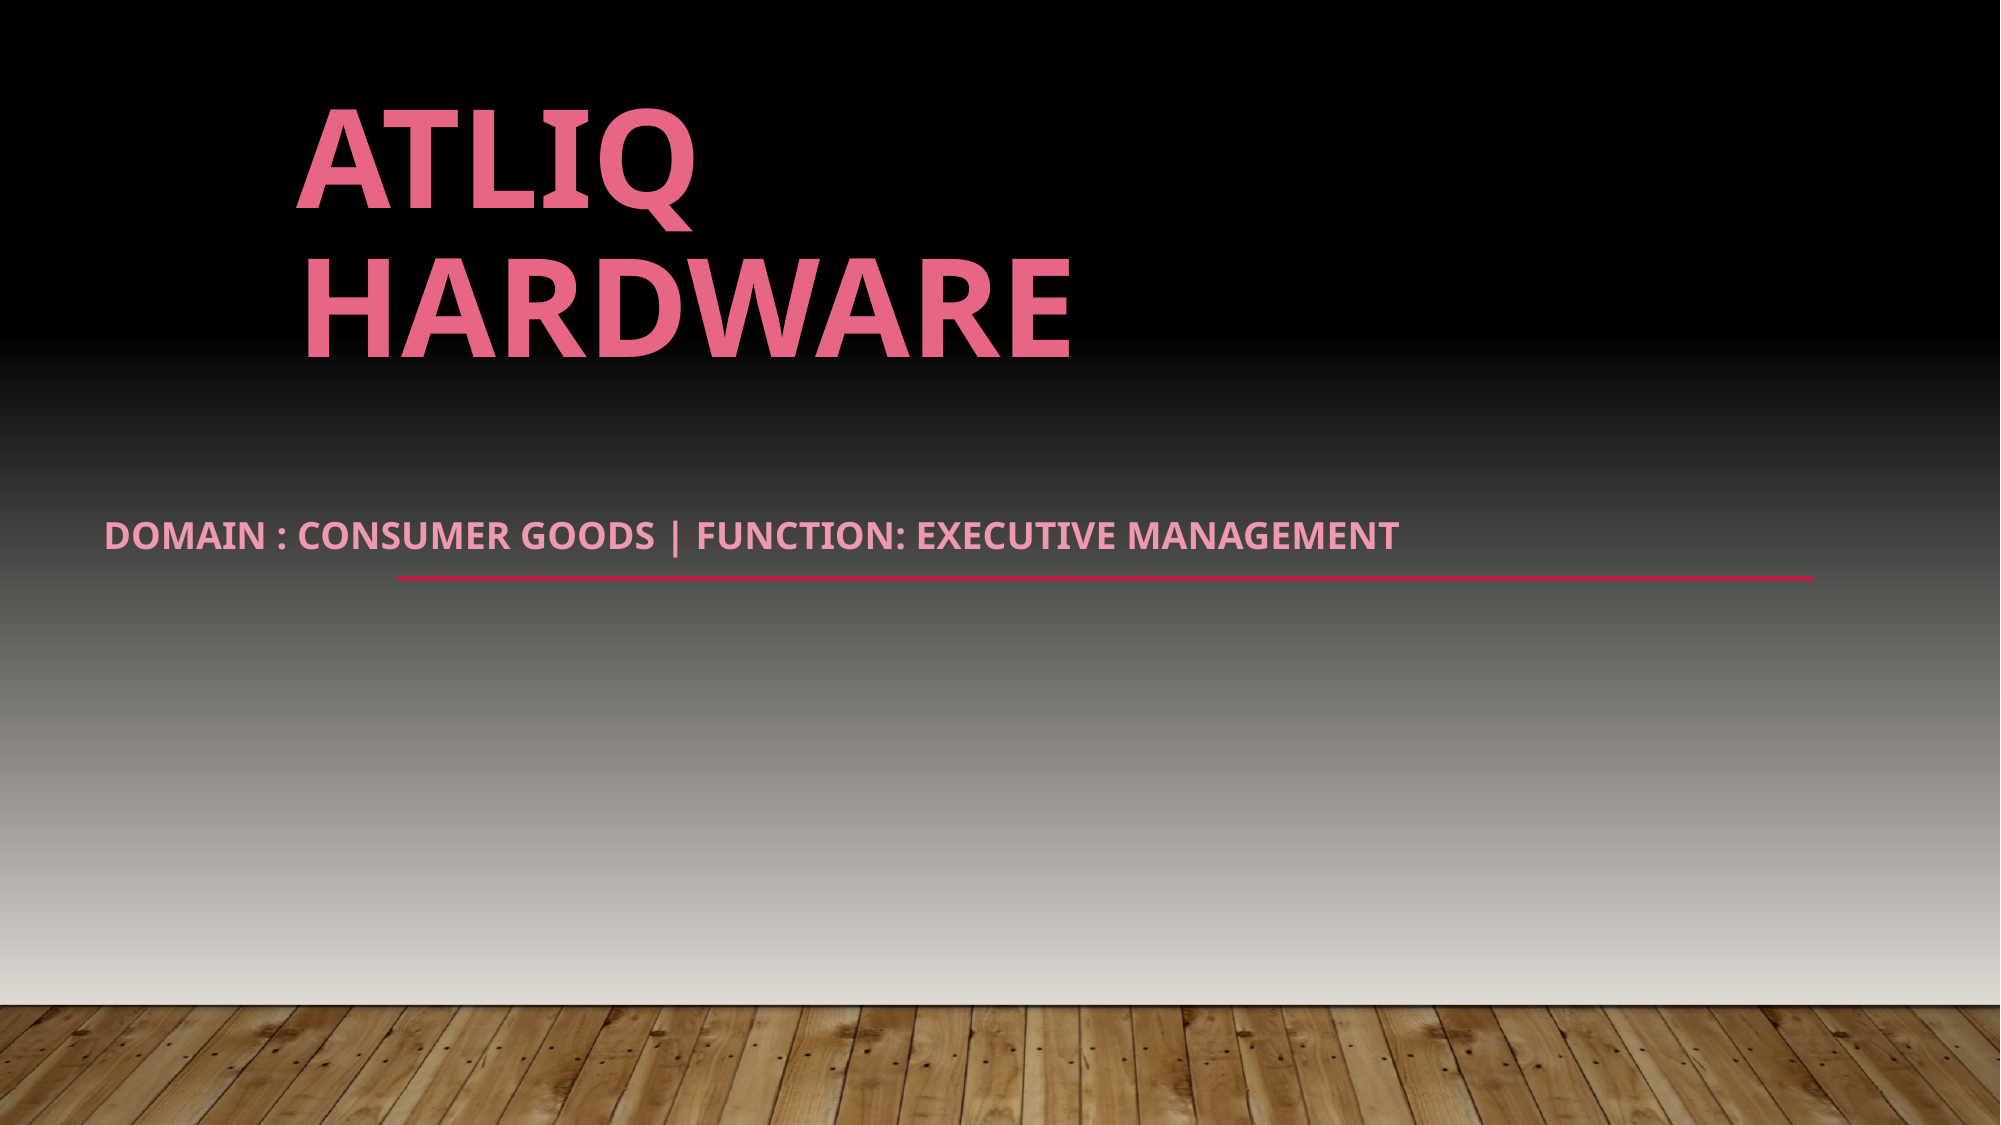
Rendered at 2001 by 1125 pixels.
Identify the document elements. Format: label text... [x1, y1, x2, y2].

title Atliq Hardware [281, 137, 1479, 387]
subtitle Domain : Consumer Goods | Function: Executive Management [88, 488, 1622, 679]
picture [0, 1005, 2000, 1125]
